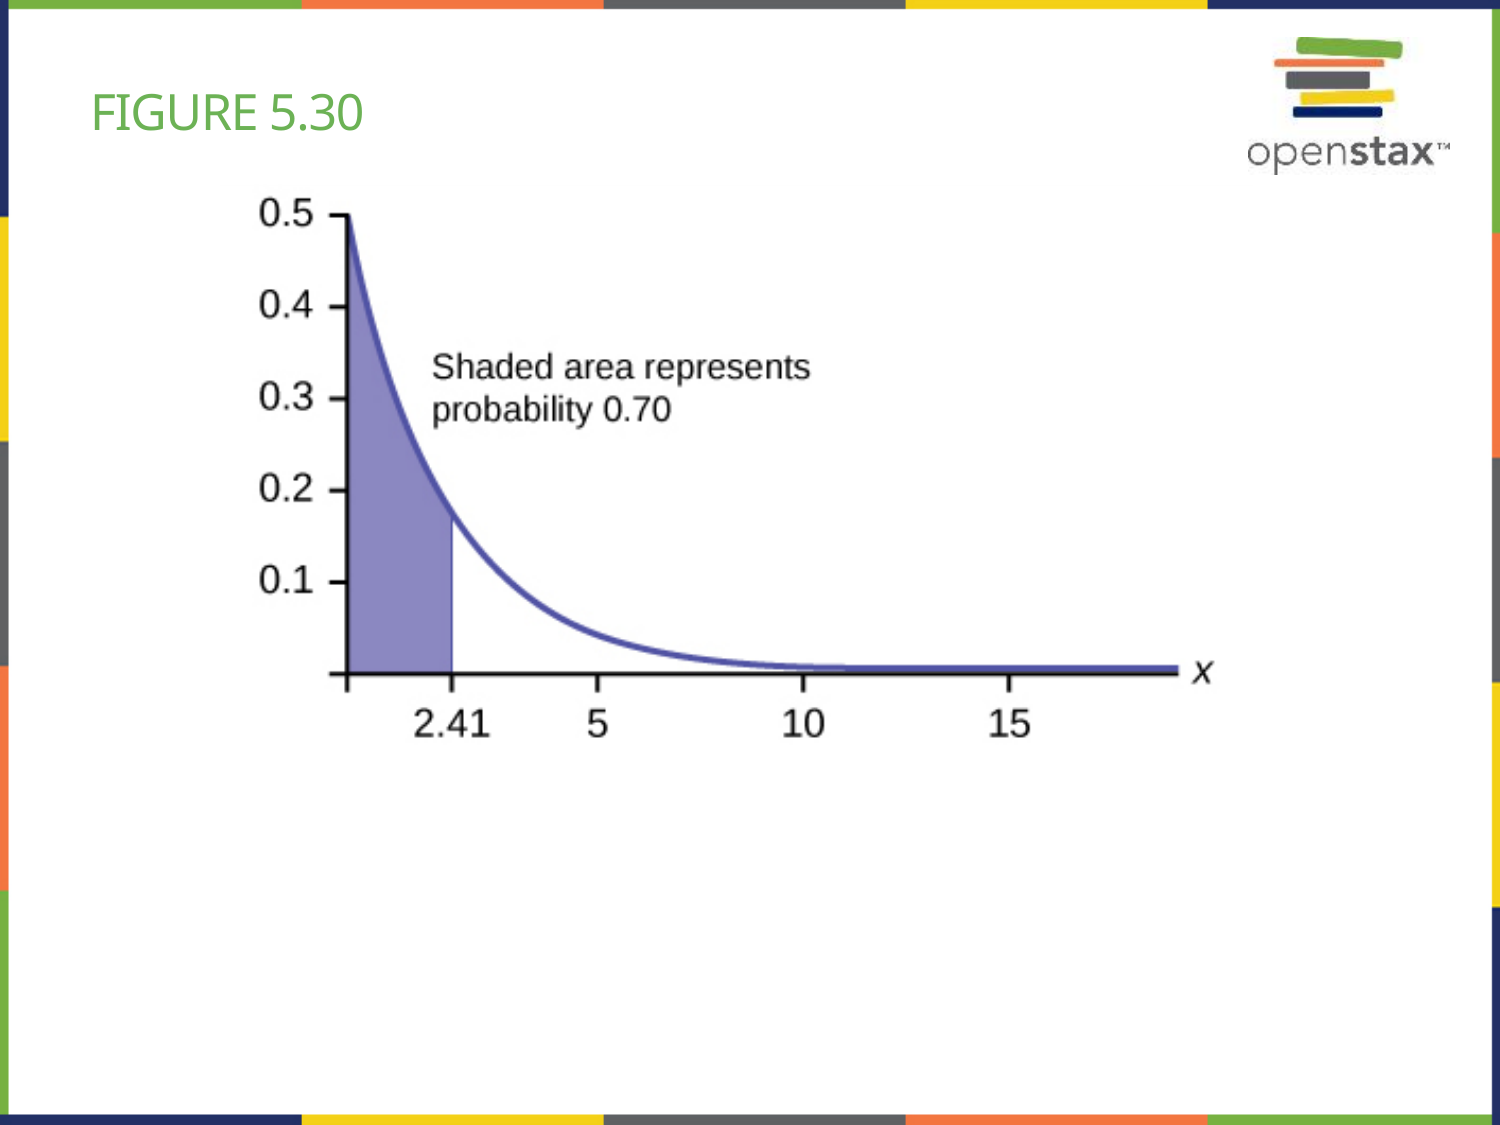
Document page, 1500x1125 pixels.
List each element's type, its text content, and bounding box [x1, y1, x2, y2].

picture [0, 0, 1500, 1125]
title Figure 5.30 [75, 39, 1246, 148]
